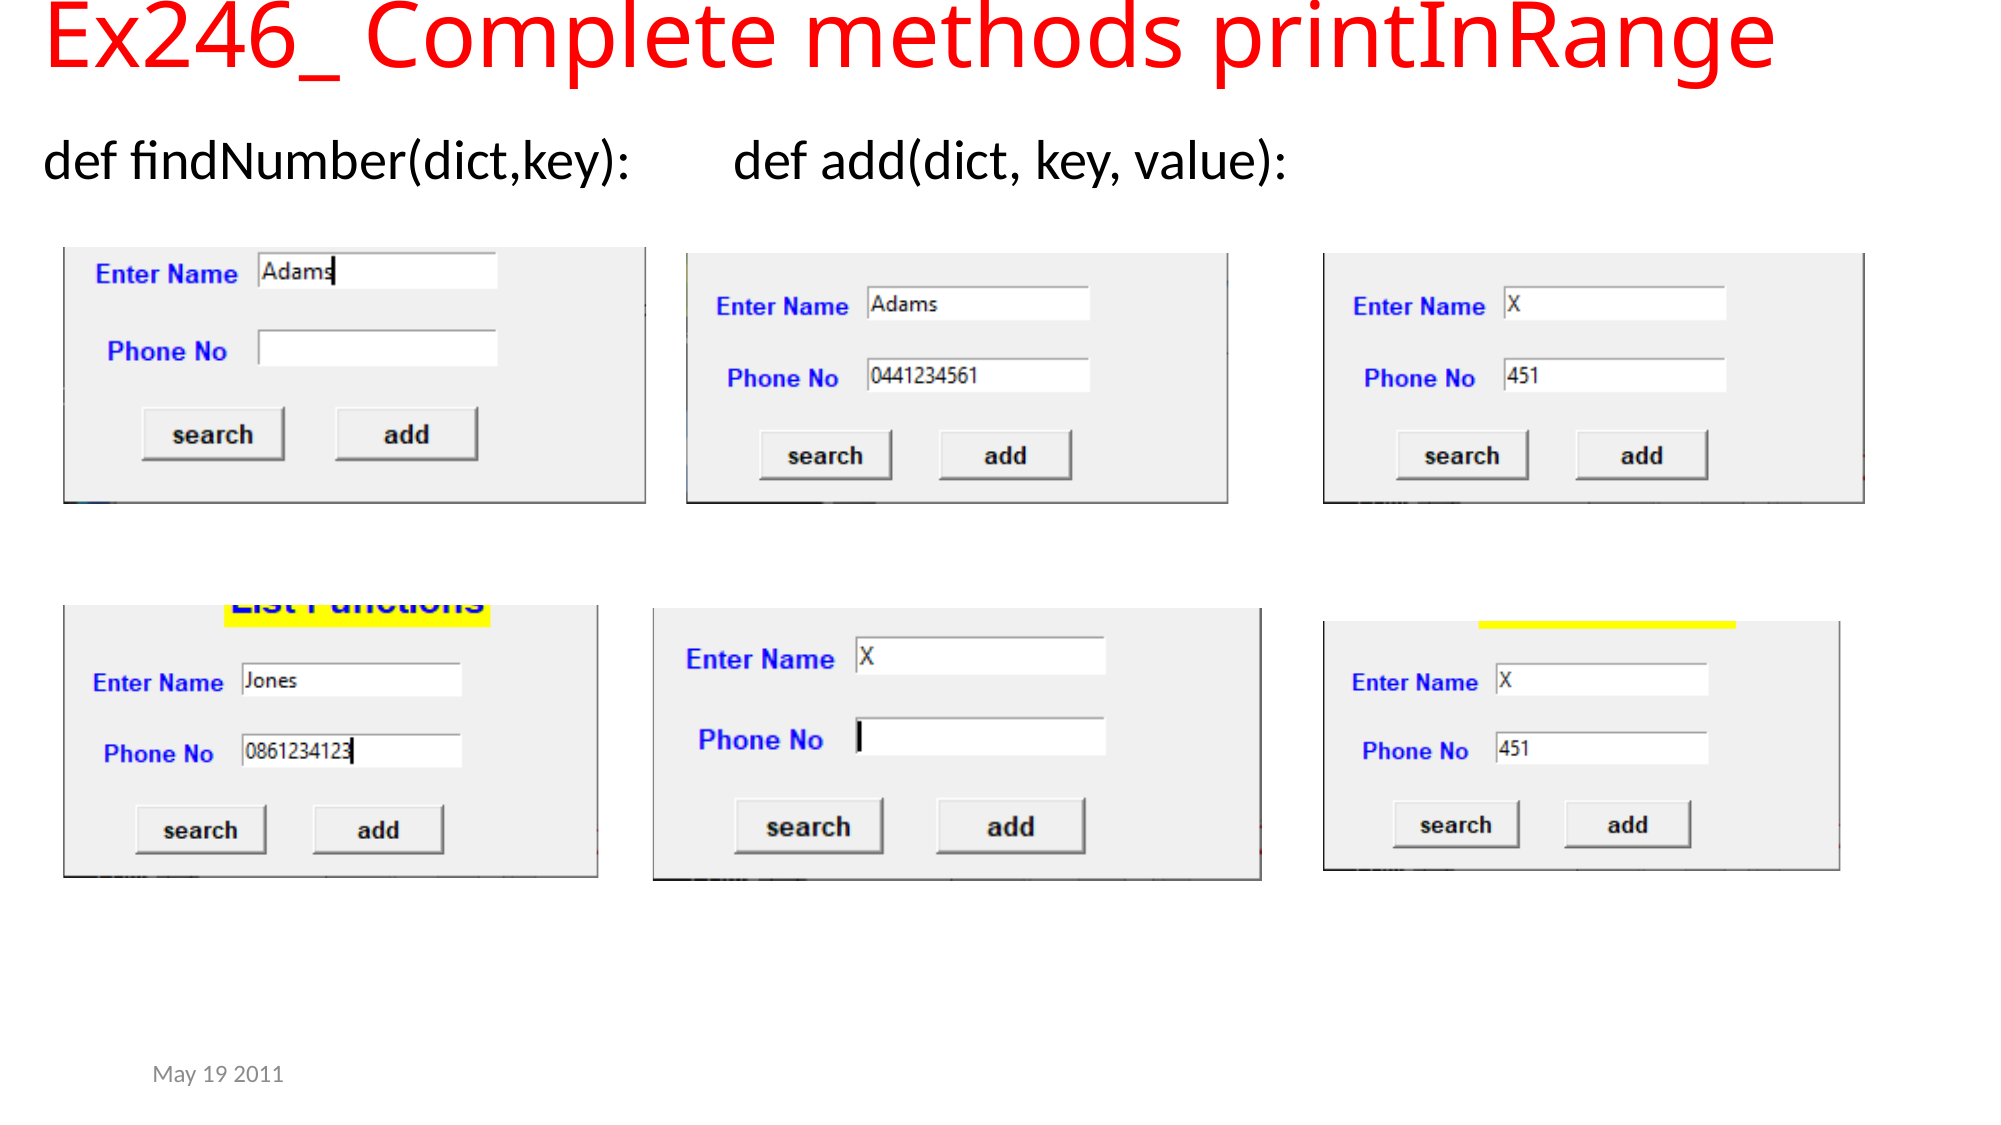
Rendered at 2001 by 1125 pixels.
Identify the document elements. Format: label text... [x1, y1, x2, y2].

picture [652, 608, 1262, 882]
picture [63, 247, 647, 504]
picture [686, 253, 1229, 504]
picture [1322, 621, 1841, 871]
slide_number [137, 1042, 588, 1103]
text_box def findNumber(dict,key): def add(dict, key, value): [28, 116, 1318, 266]
title Ex246_ Complete methods printInRange [27, 0, 1973, 147]
picture [63, 605, 599, 878]
picture [1322, 253, 1865, 504]
